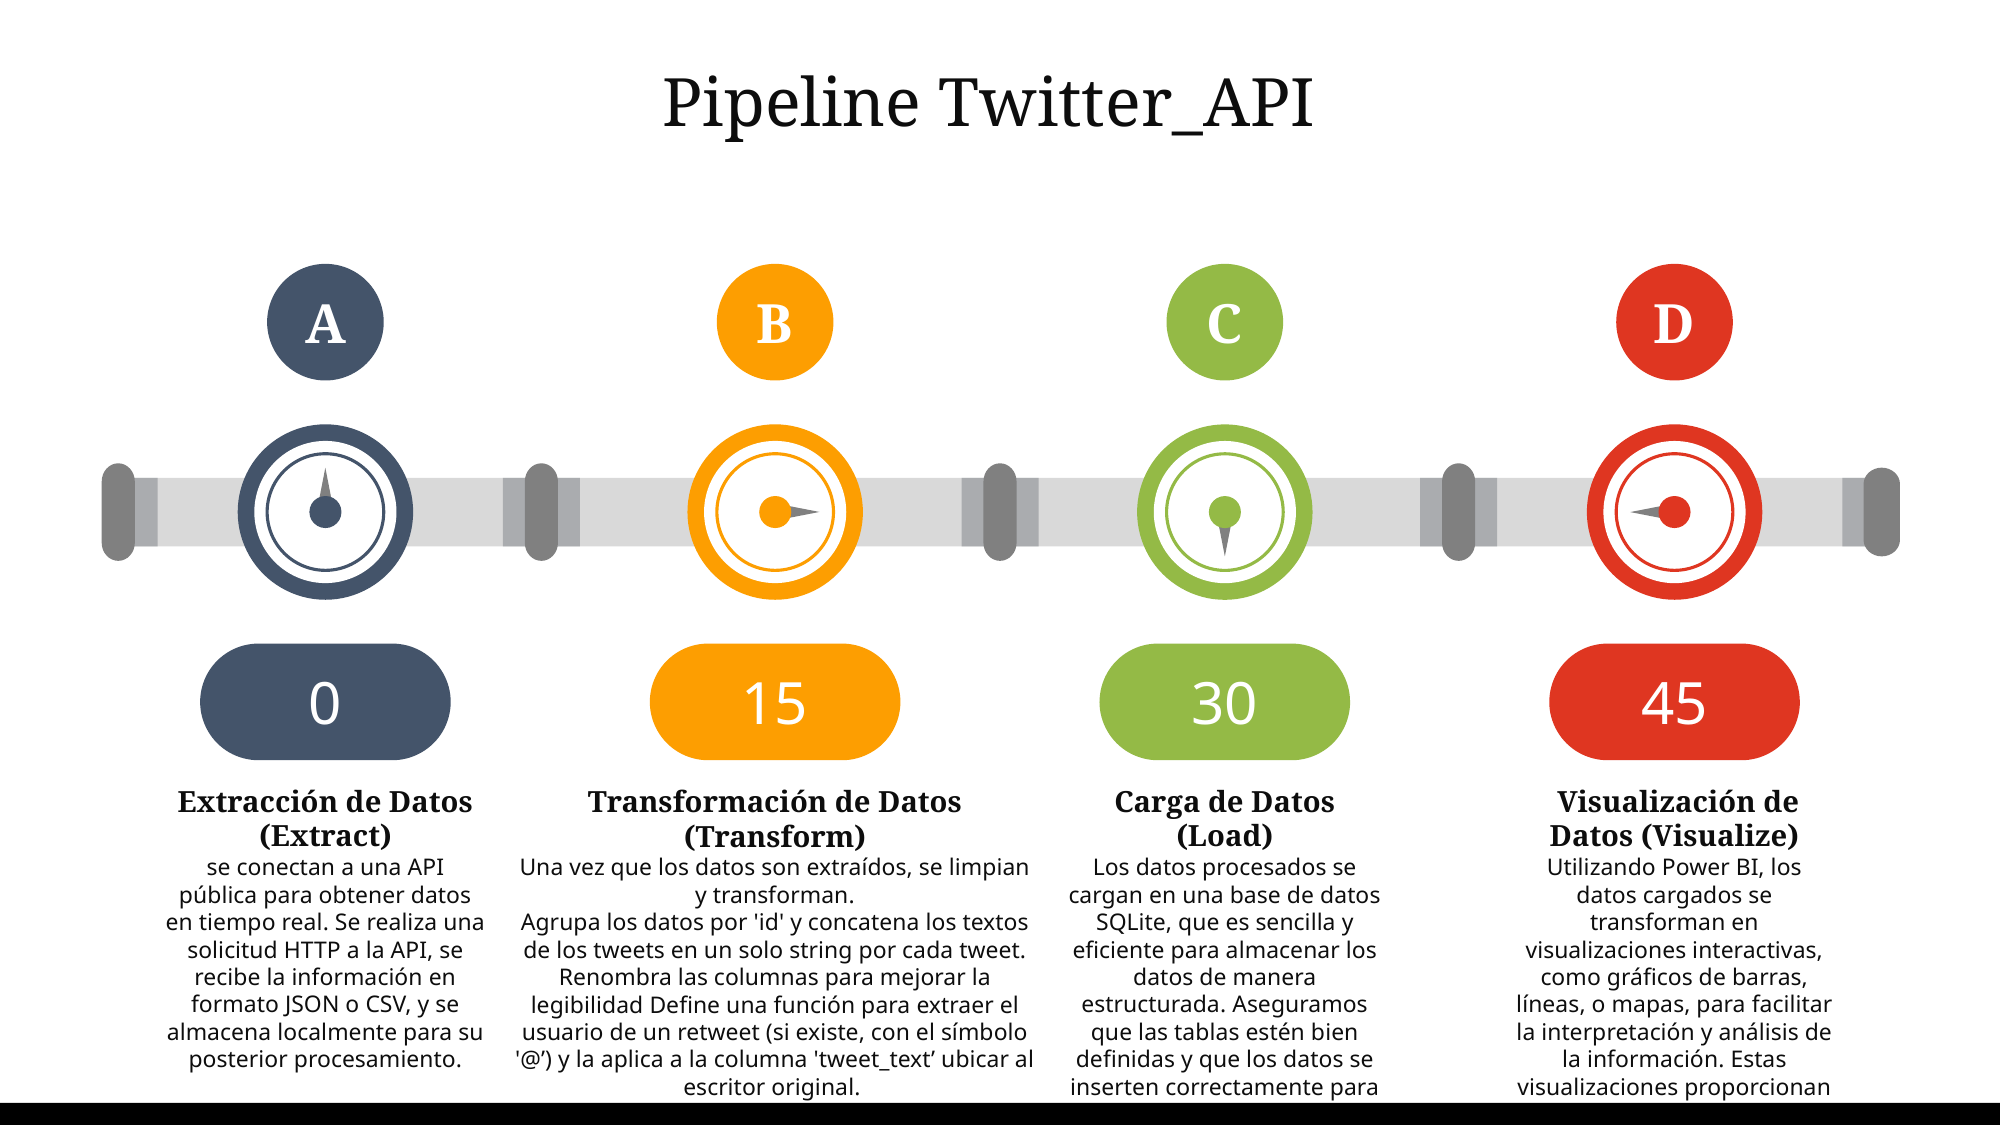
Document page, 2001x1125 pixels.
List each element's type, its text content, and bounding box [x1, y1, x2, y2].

text_box [1900, 1102, 2000, 1125]
text_box [0, 1102, 99, 1125]
text_box Pipeline Twitter_API [0, 52, 1998, 147]
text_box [99, 263, 1900, 1125]
